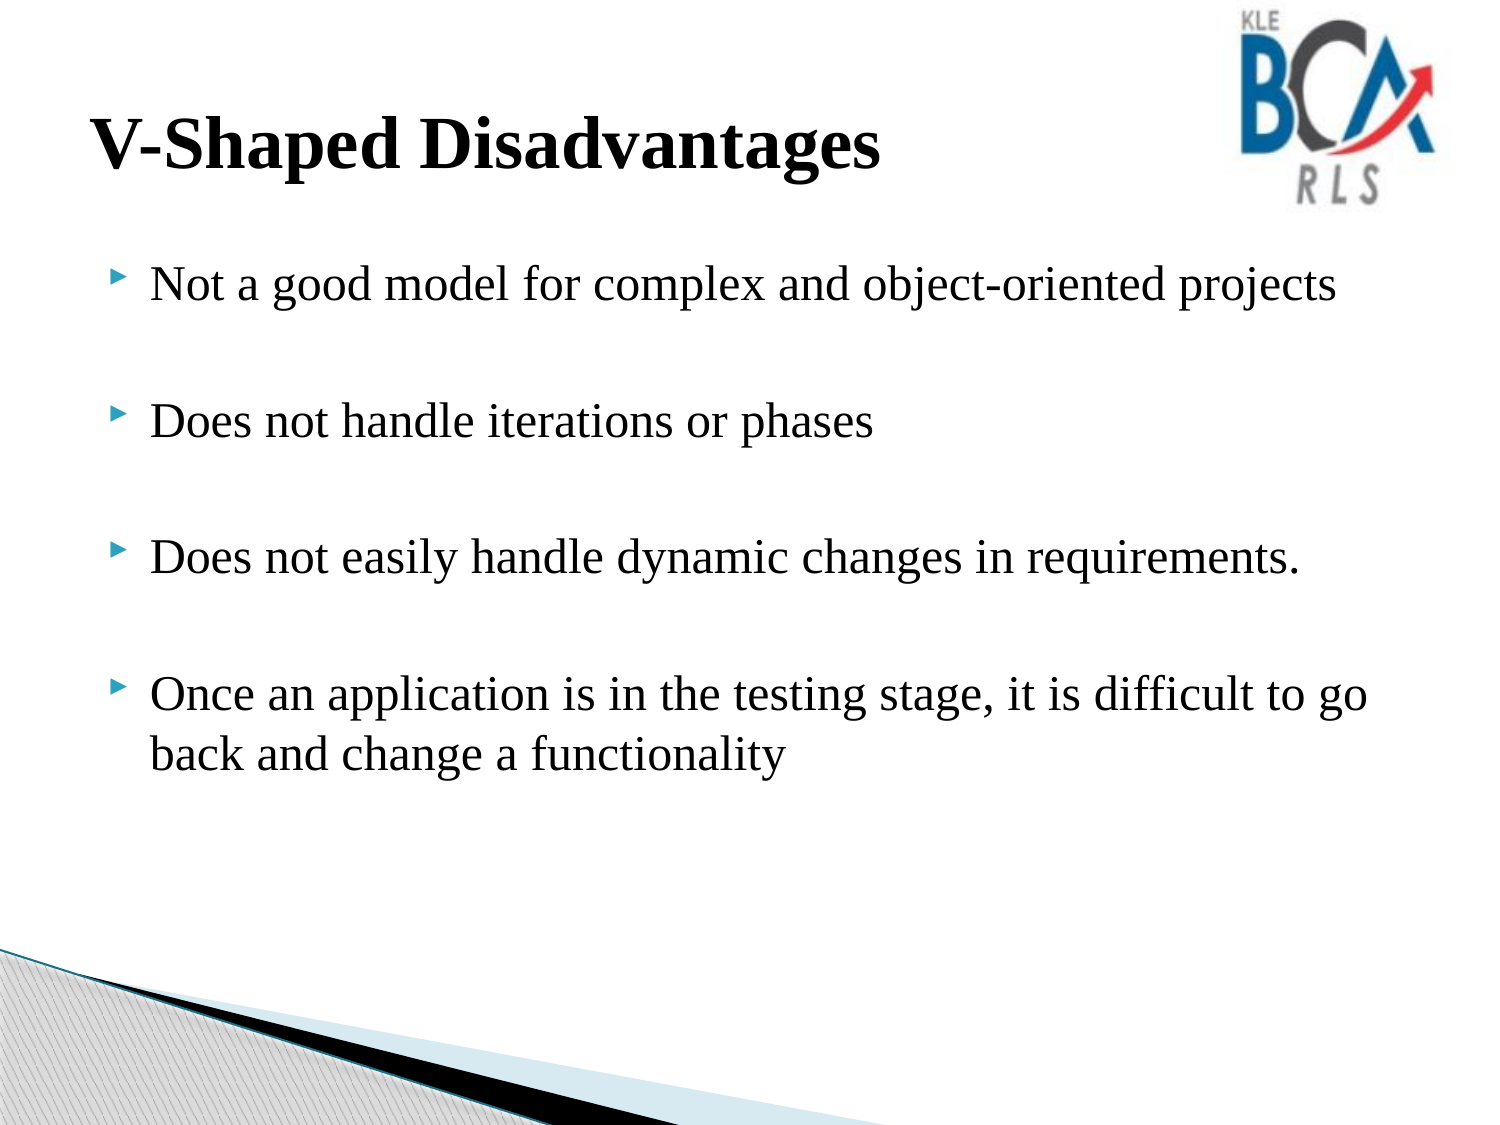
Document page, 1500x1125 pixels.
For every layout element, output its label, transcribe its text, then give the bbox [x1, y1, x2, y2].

list Not a good model for complex and object-oriented projects Does not handle iterations or phases Does not easily handle dynamic changes in requirements. Once an application is in the testing stage, it is difficult to go back and change a functionality [75, 243, 1425, 986]
title V-Shaped Disadvantages [75, 45, 1225, 233]
picture [1224, 0, 1455, 223]
